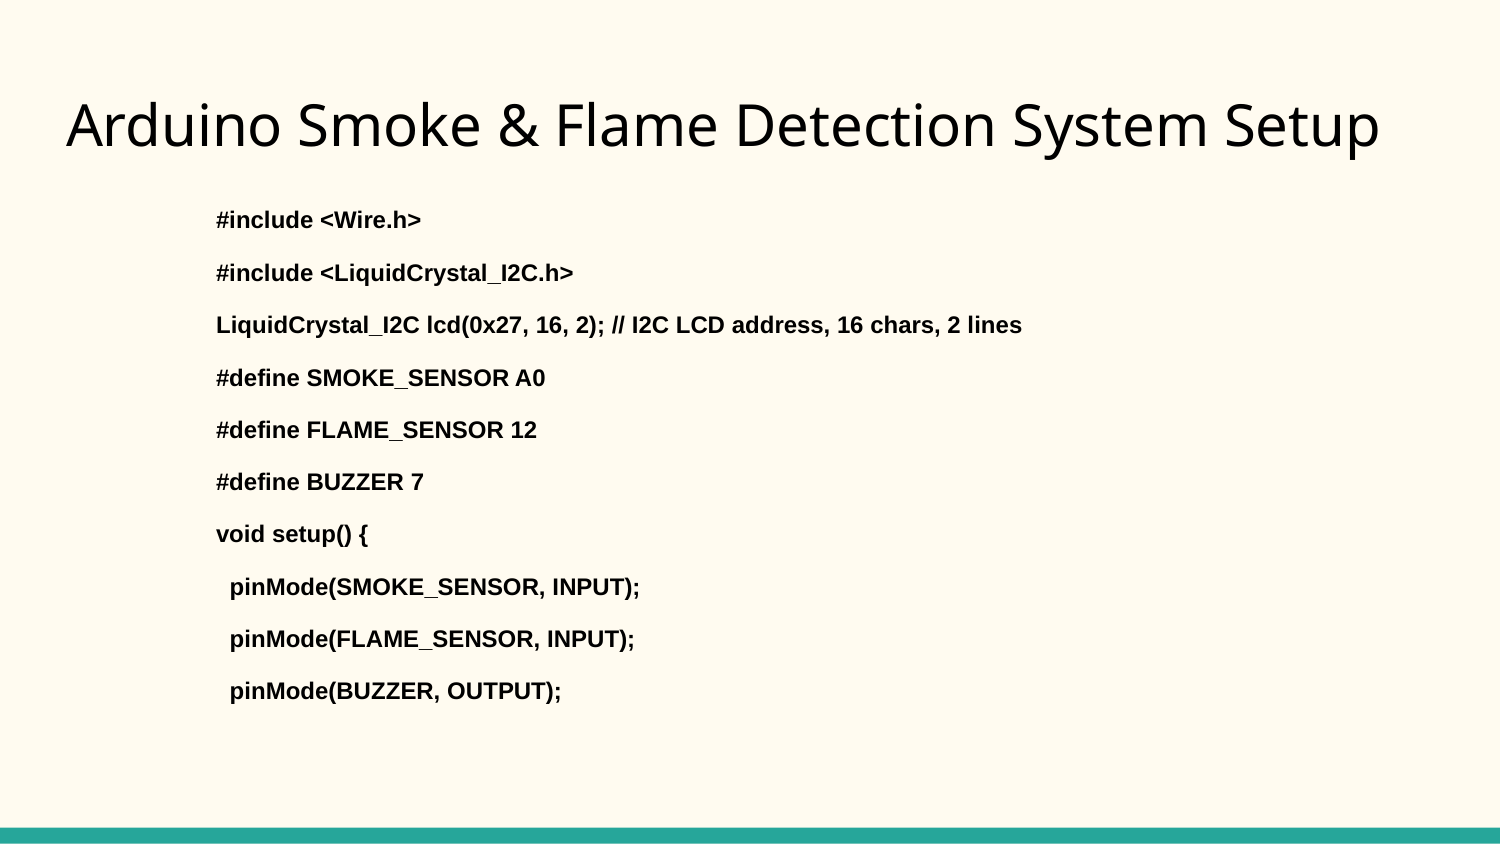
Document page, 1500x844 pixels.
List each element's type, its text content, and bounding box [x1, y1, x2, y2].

list #include <Wire.h> #include <LiquidCrystal_I2C.h> LiquidCrystal_I2C lcd(0x27, 16, 2); // I2C LCD address, 16 chars, 2 lines #define SMOKE_SENSOR A0 #define FLAME_SENSOR 12 #define BUZZER 7 void setup() { pinMode(SMOKE_SENSOR, INPUT); pinMode(FLAME_SENSOR, INPUT); pinMode(BUZZER, OUTPUT); [51, 192, 1449, 750]
title Arduino Smoke & Flame Detection System Setup [51, 72, 1449, 174]
